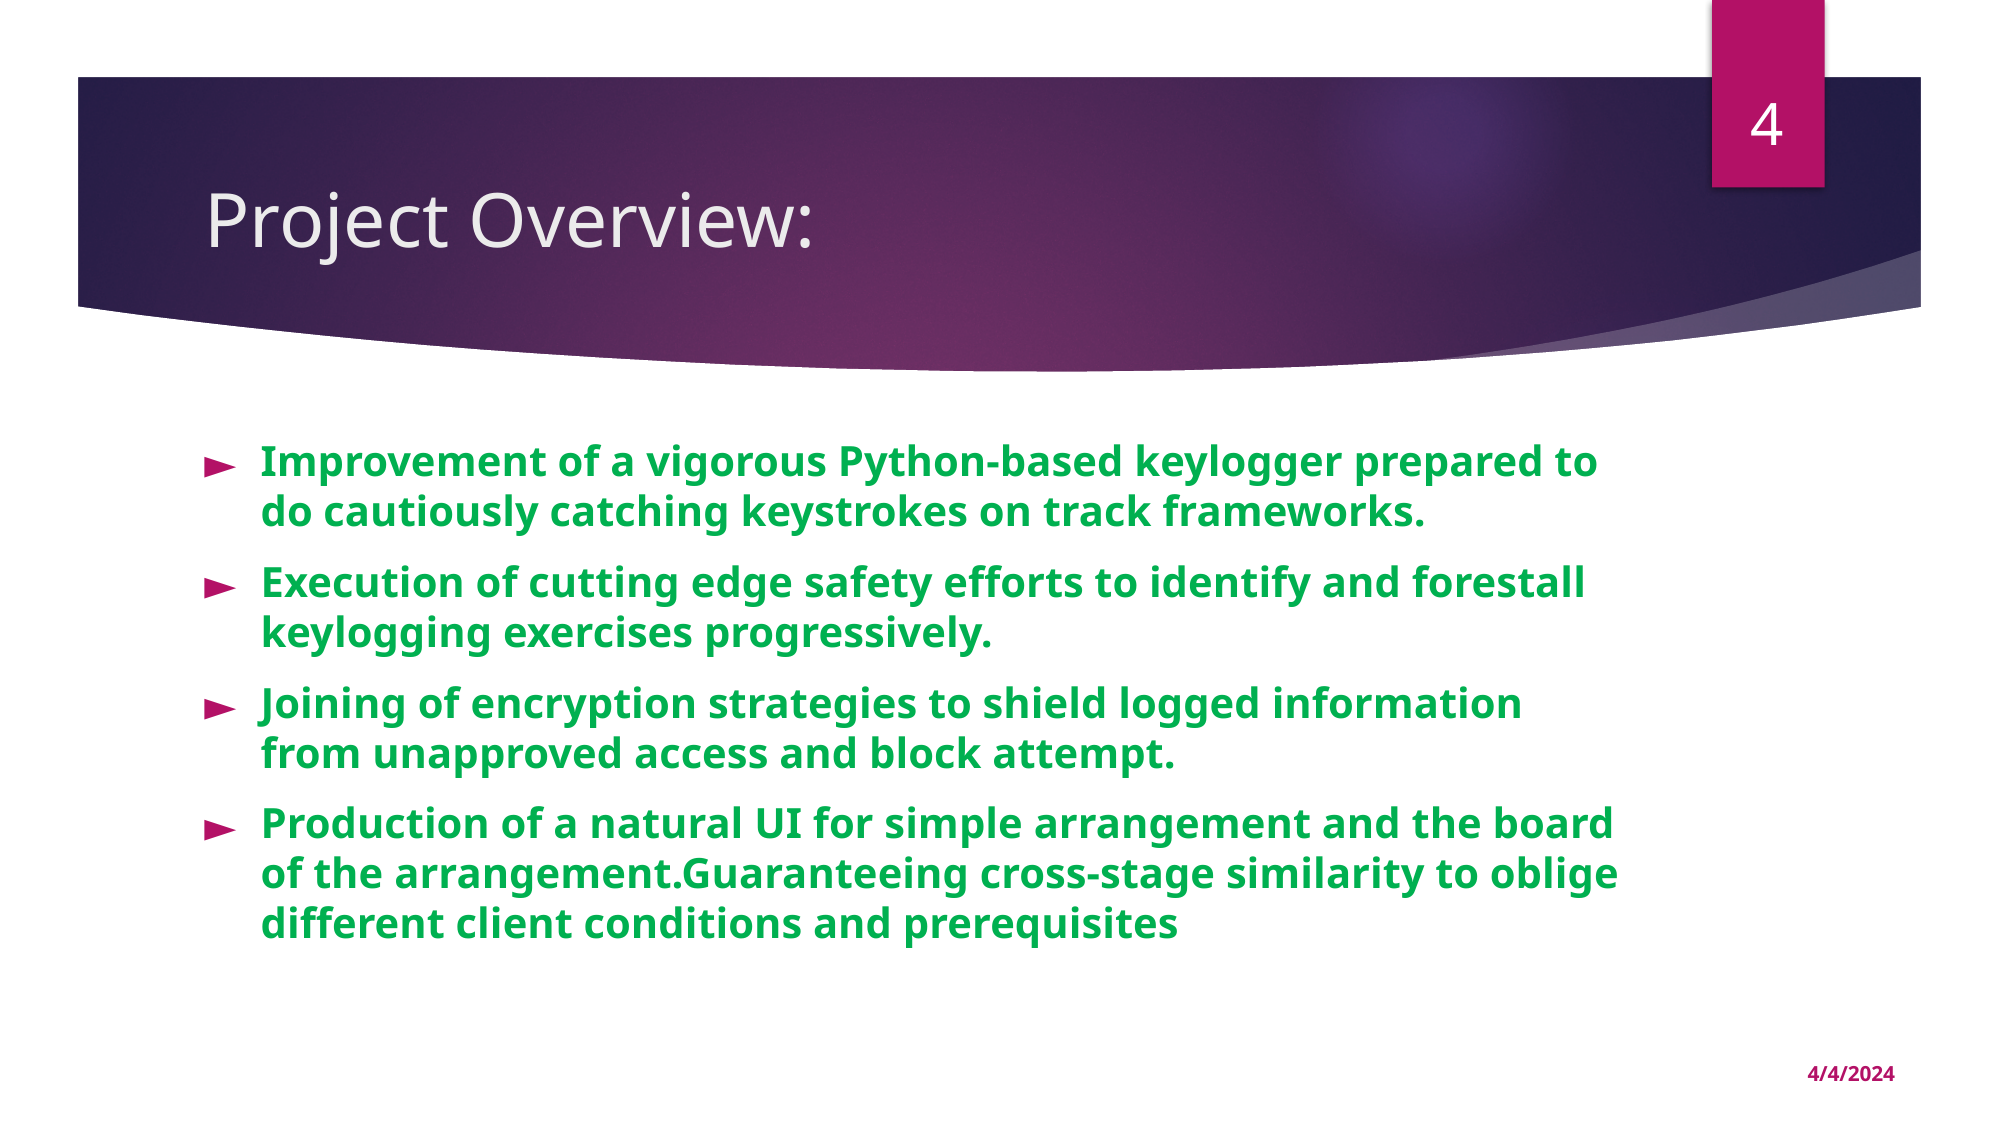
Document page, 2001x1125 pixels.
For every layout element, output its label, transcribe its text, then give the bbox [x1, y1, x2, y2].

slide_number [1747, 1048, 1911, 1099]
title Project Overview: [189, 159, 1627, 276]
list Improvement of a vigorous Python-based keylogger prepared to do cautiously catching keystrokes on track frameworks. Execution of cutting edge safety efforts to identify and forestall keylogging exercises progressively. Joining of encryption strategies to shield logged information from unapproved access and block attempt. Production of a natural UI for simple arrangement and the board of the arrangement.Guaranteeing cross-stage similarity to oblige different client conditions and prerequisites [189, 427, 1638, 988]
picture [79, 78, 1920, 371]
slide_number ‹#› [1698, 48, 1836, 175]
